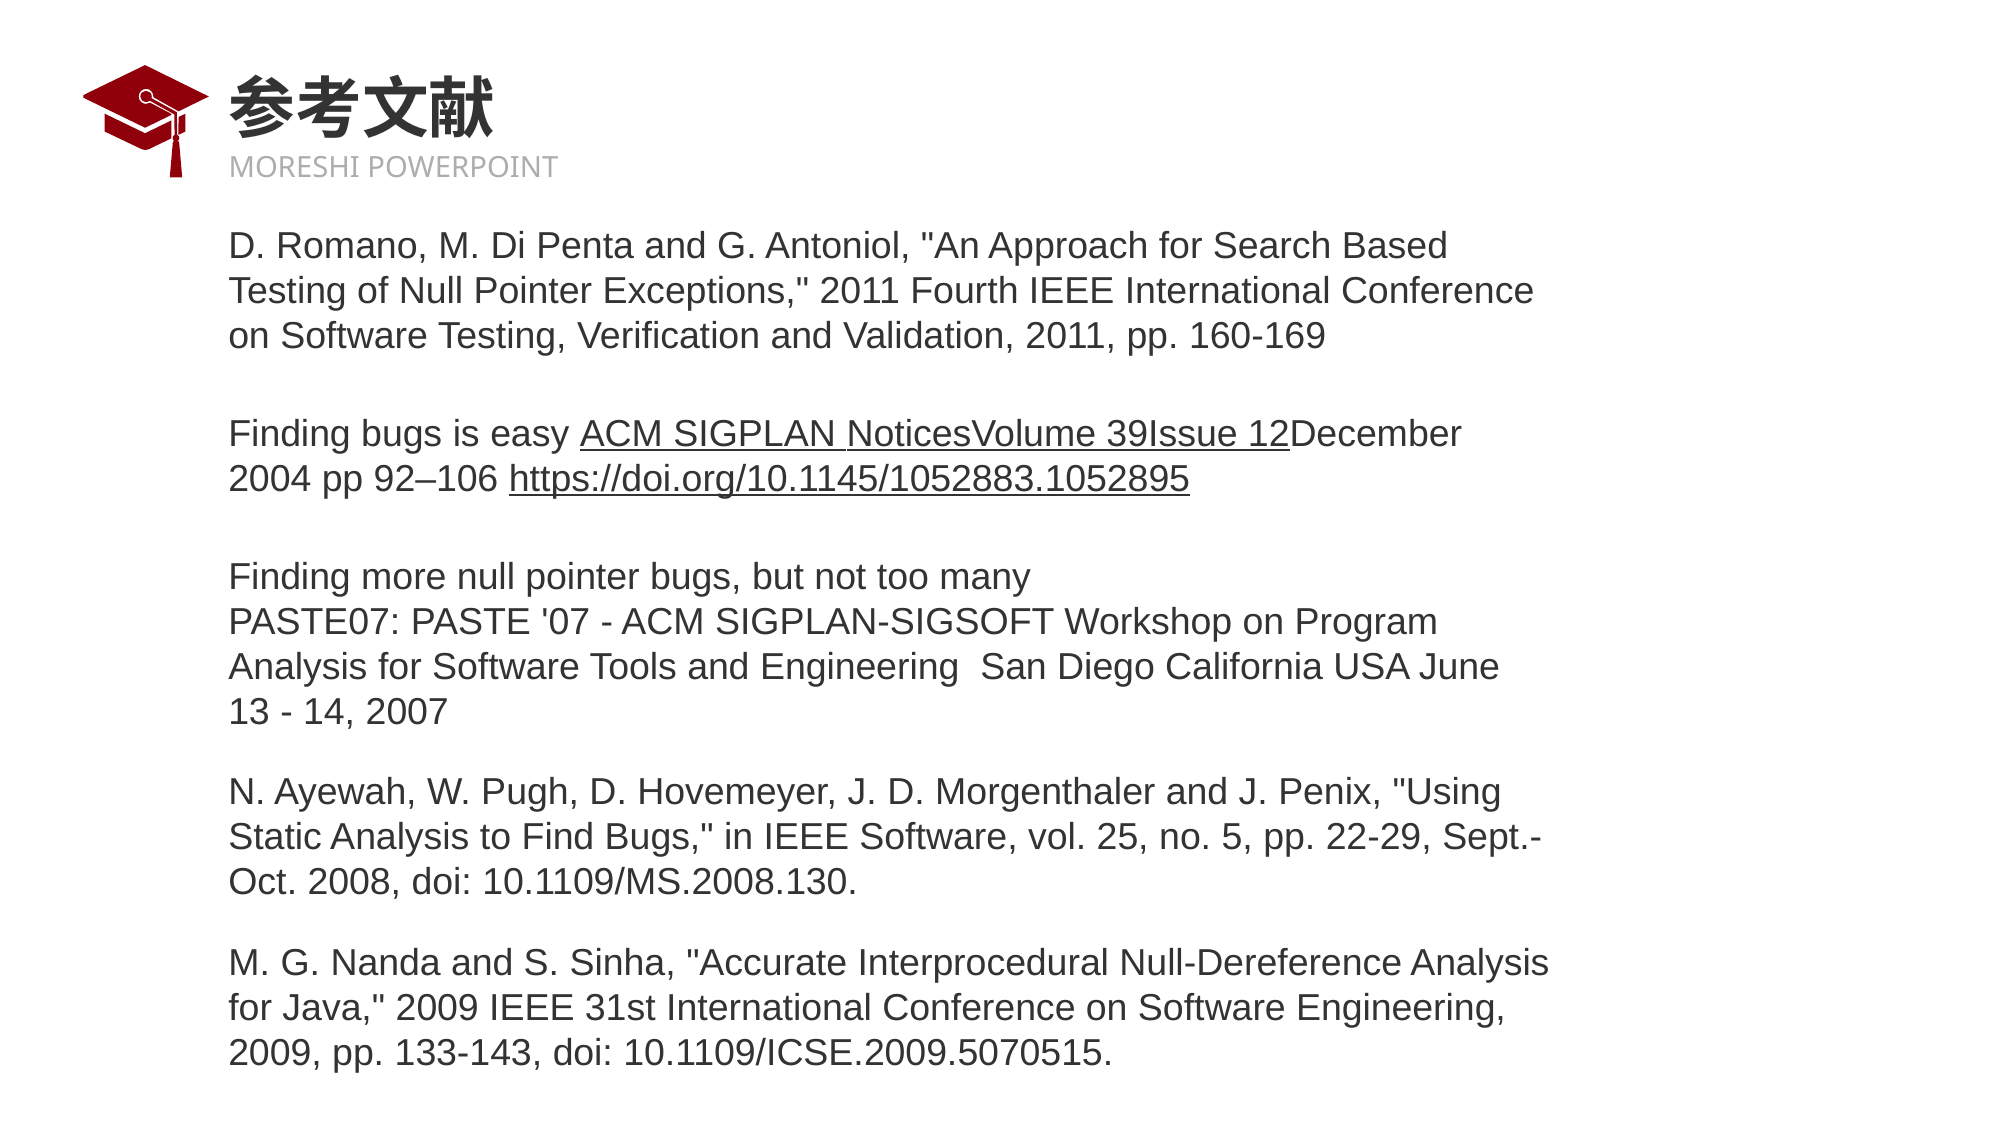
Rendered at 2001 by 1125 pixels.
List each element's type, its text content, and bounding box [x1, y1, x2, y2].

text_box D. Romano, M. Di Penta and G. Antoniol, "An Approach for Search Based Testing of Null Pointer Exceptions," 2011 Fourth IEEE International Conference on Software Testing, Verification and Validation, 2011, pp. 160-169 [213, 213, 1552, 363]
title 参考文献 [213, 55, 1406, 168]
text_box M. G. Nanda and S. Sinha, "Accurate Interprocedural Null-Dereference Analysis for Java," 2009 IEEE 31st International Conference on Software Engineering, 2009, pp. 133-143, doi: 10.1109/ICSE.2009.5070515. [213, 930, 1616, 1081]
text_box Finding bugs is easy ACM SIGPLAN NoticesVolume 39Issue 12December 2004 pp 92–106 https://doi.org/10.1145/1052883.1052895 [213, 401, 1598, 507]
text_box N. Ayewah, W. Pugh, D. Hovemeyer, J. D. Morgenthaler and J. Penix, "Using Static Analysis to Find Bugs," in IEEE Software, vol. 25, no. 5, pp. 22-29, Sept.-Oct. 2008, doi: 10.1109/MS.2008.130. [213, 760, 1616, 910]
text_box Finding more null pointer bugs, but not too many PASTE07: PASTE '07 - ACM SIGPLAN-SIGSOFT Workshop on Program Analysis for Software Tools and Engineering San Diego California USA June 13 - 14, 2007 [213, 544, 1532, 740]
